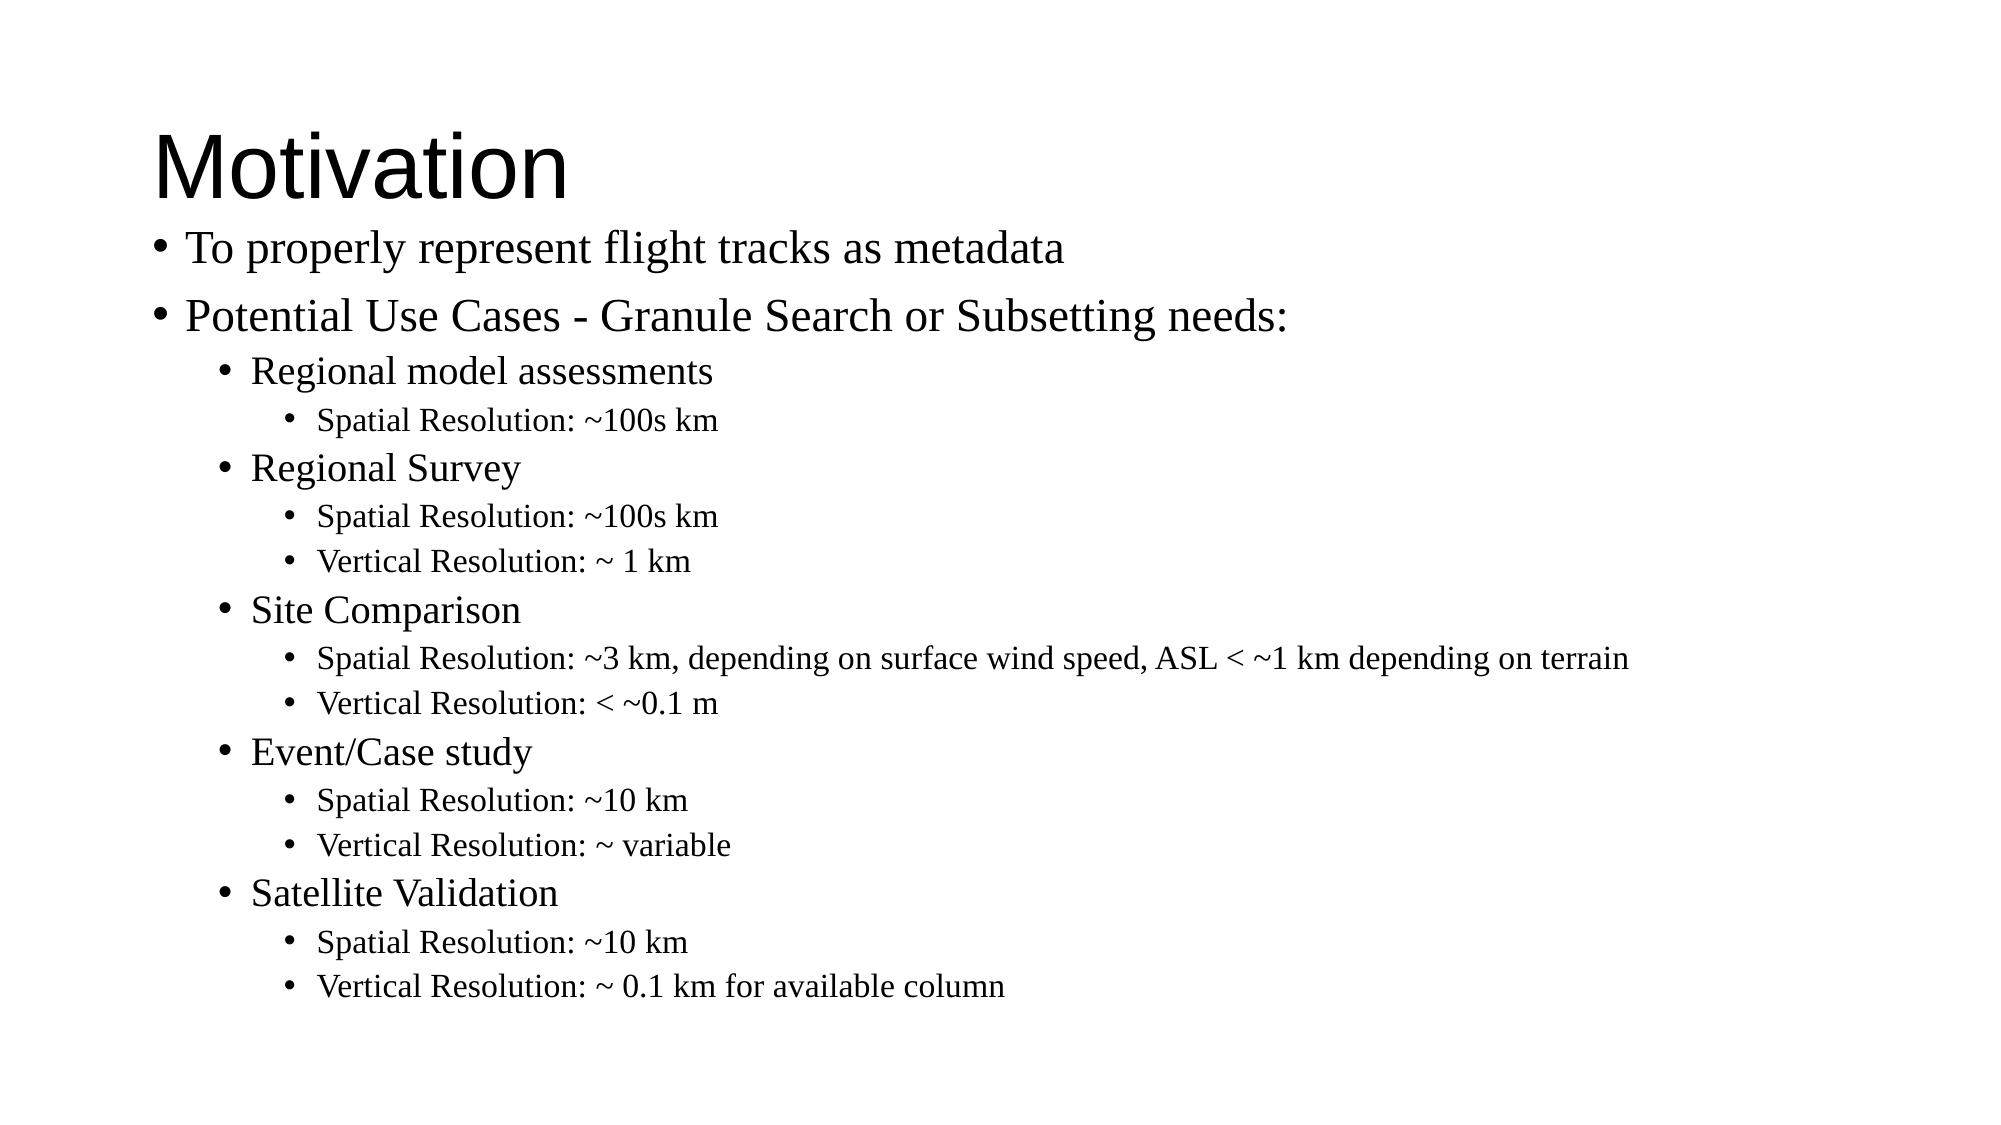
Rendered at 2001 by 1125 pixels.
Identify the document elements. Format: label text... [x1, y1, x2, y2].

list To properly represent flight tracks as metadata Potential Use Cases - Granule Search or Subsetting needs: Regional model assessments Spatial Resolution: ~100s km Regional Survey Spatial Resolution: ~100s km Vertical Resolution: ~ 1 km Site Comparison Spatial Resolution: ~3 km, depending on surface wind speed, ASL < ~1 km depending on terrain Vertical Resolution: < ~0.1 m Event/Case study Spatial Resolution: ~10 km Vertical Resolution: ~ variable Satellite Validation Spatial Resolution: ~10 km Vertical Resolution: ~ 0.1 km for available column [137, 215, 1863, 1014]
title Motivation [137, 59, 1863, 215]
